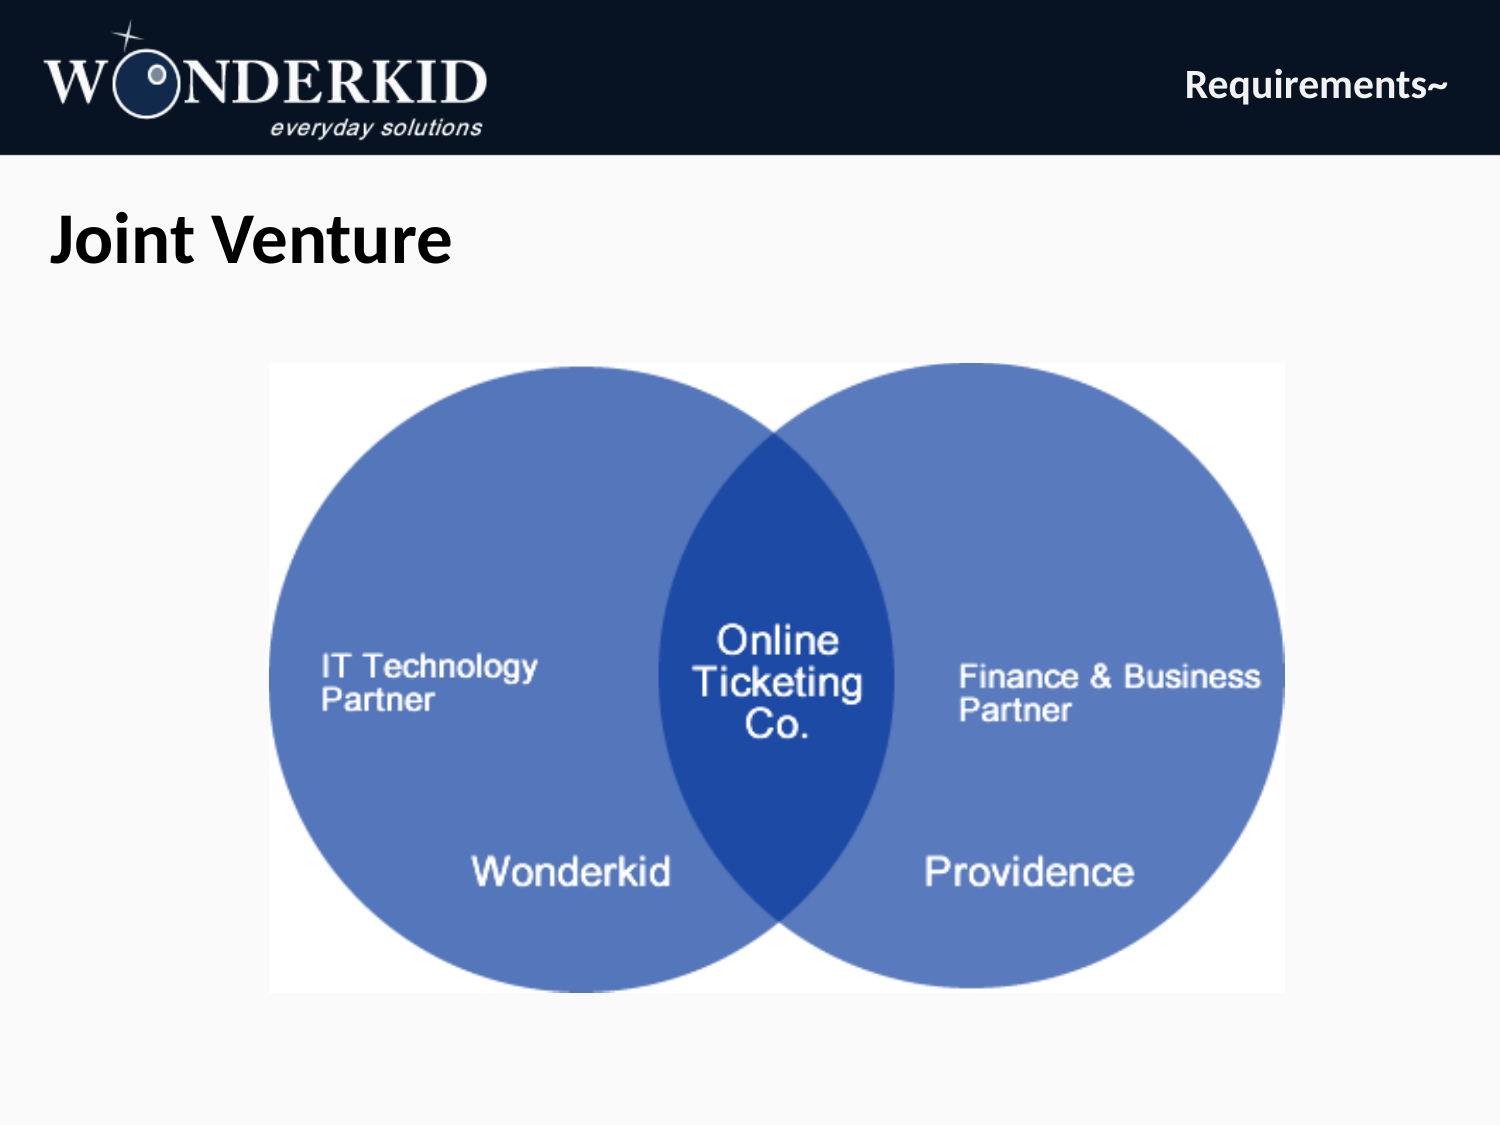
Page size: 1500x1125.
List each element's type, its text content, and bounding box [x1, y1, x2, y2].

title Joint Venture [35, 175, 1465, 293]
picture [0, 0, 1500, 1125]
text_box Requirements~ [843, 23, 1464, 141]
